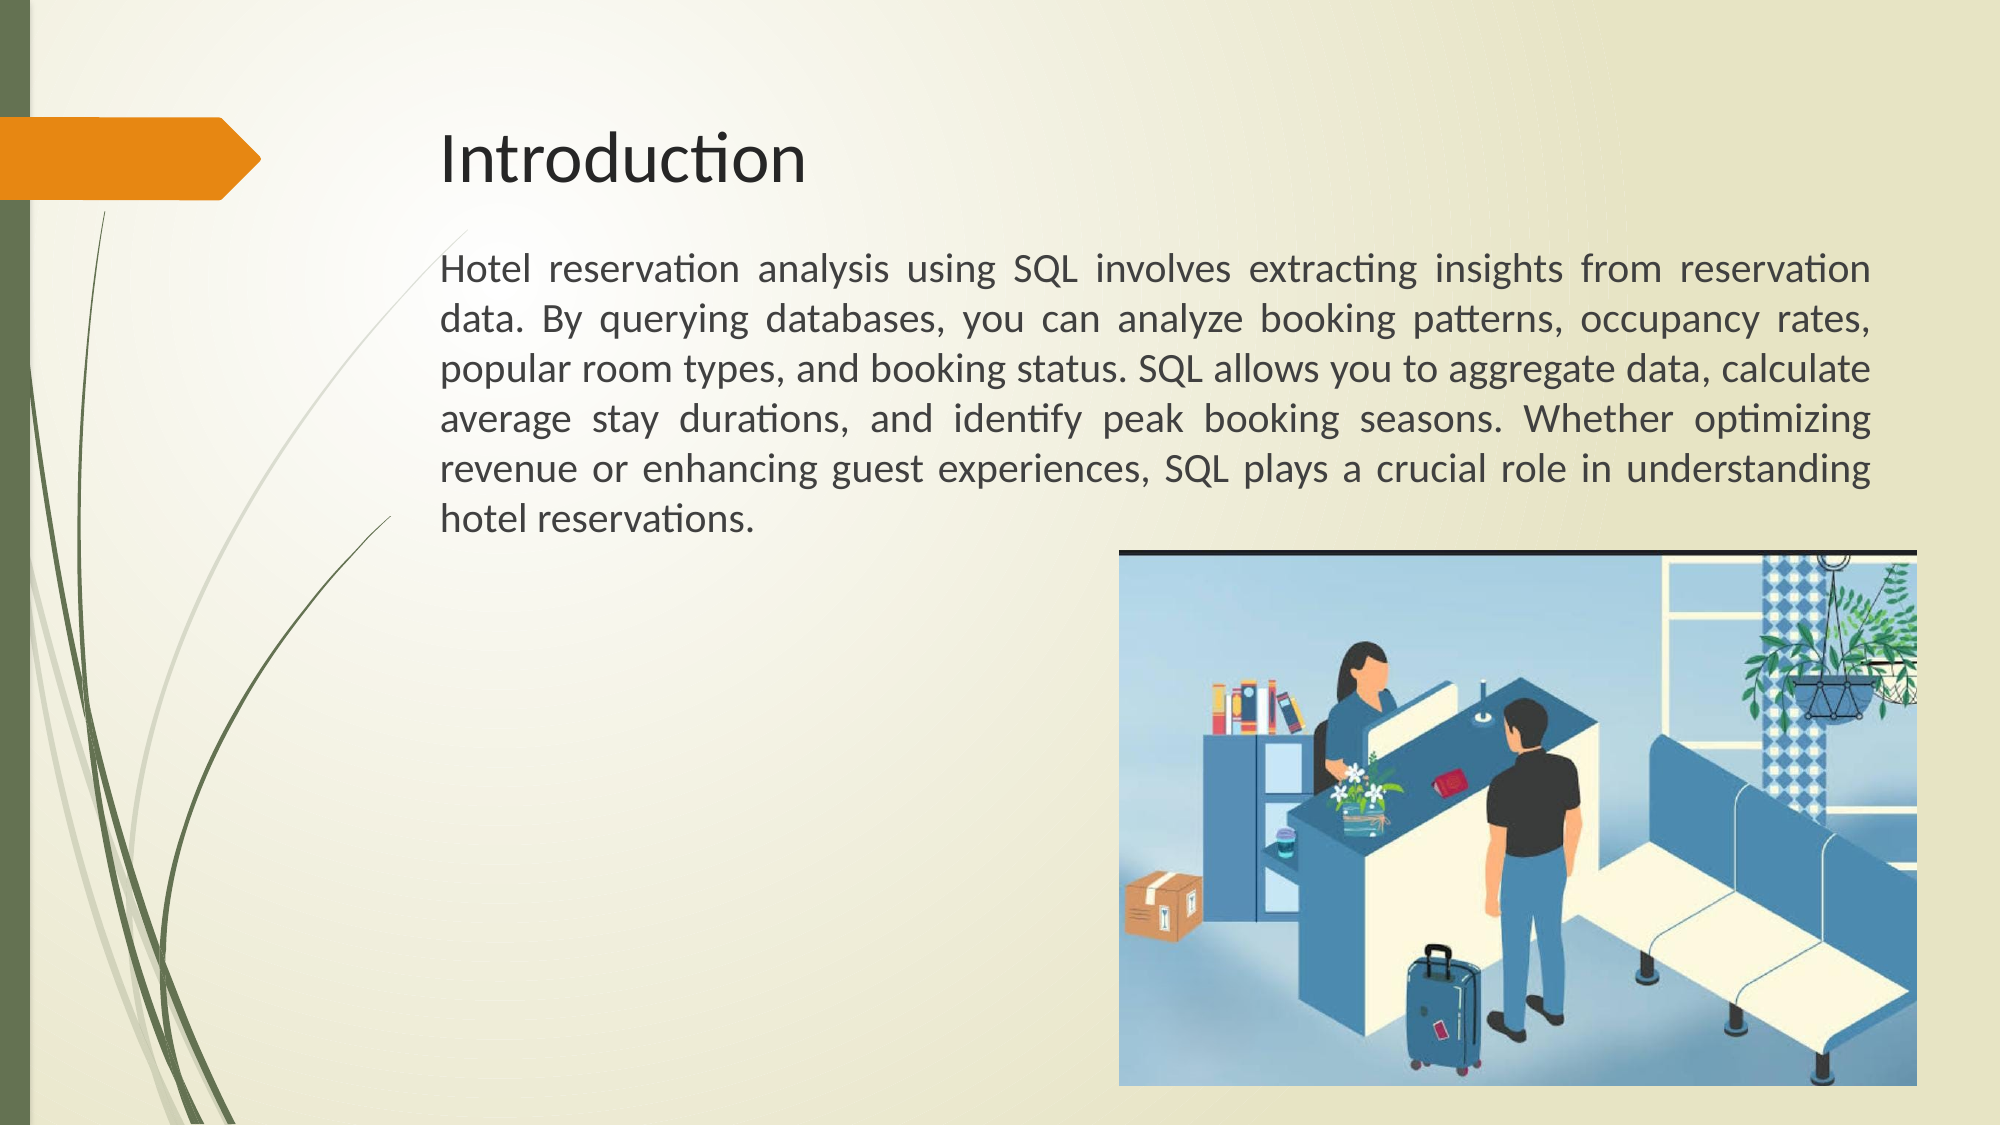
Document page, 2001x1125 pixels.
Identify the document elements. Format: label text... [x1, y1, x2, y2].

picture [1119, 550, 1917, 1125]
list Hotel reservation analysis using SQL involves extracting insights from reservation data. By querying databases, you can analyze booking patterns, occupancy rates, popular room types, and booking status. SQL allows you to aggregate data, calculate average stay durations, and identify peak booking seasons. Whether optimizing revenue or enhancing guest experiences, SQL plays a crucial role in understanding hotel reservations. [424, 233, 1888, 907]
title Introduction [424, 102, 1888, 233]
